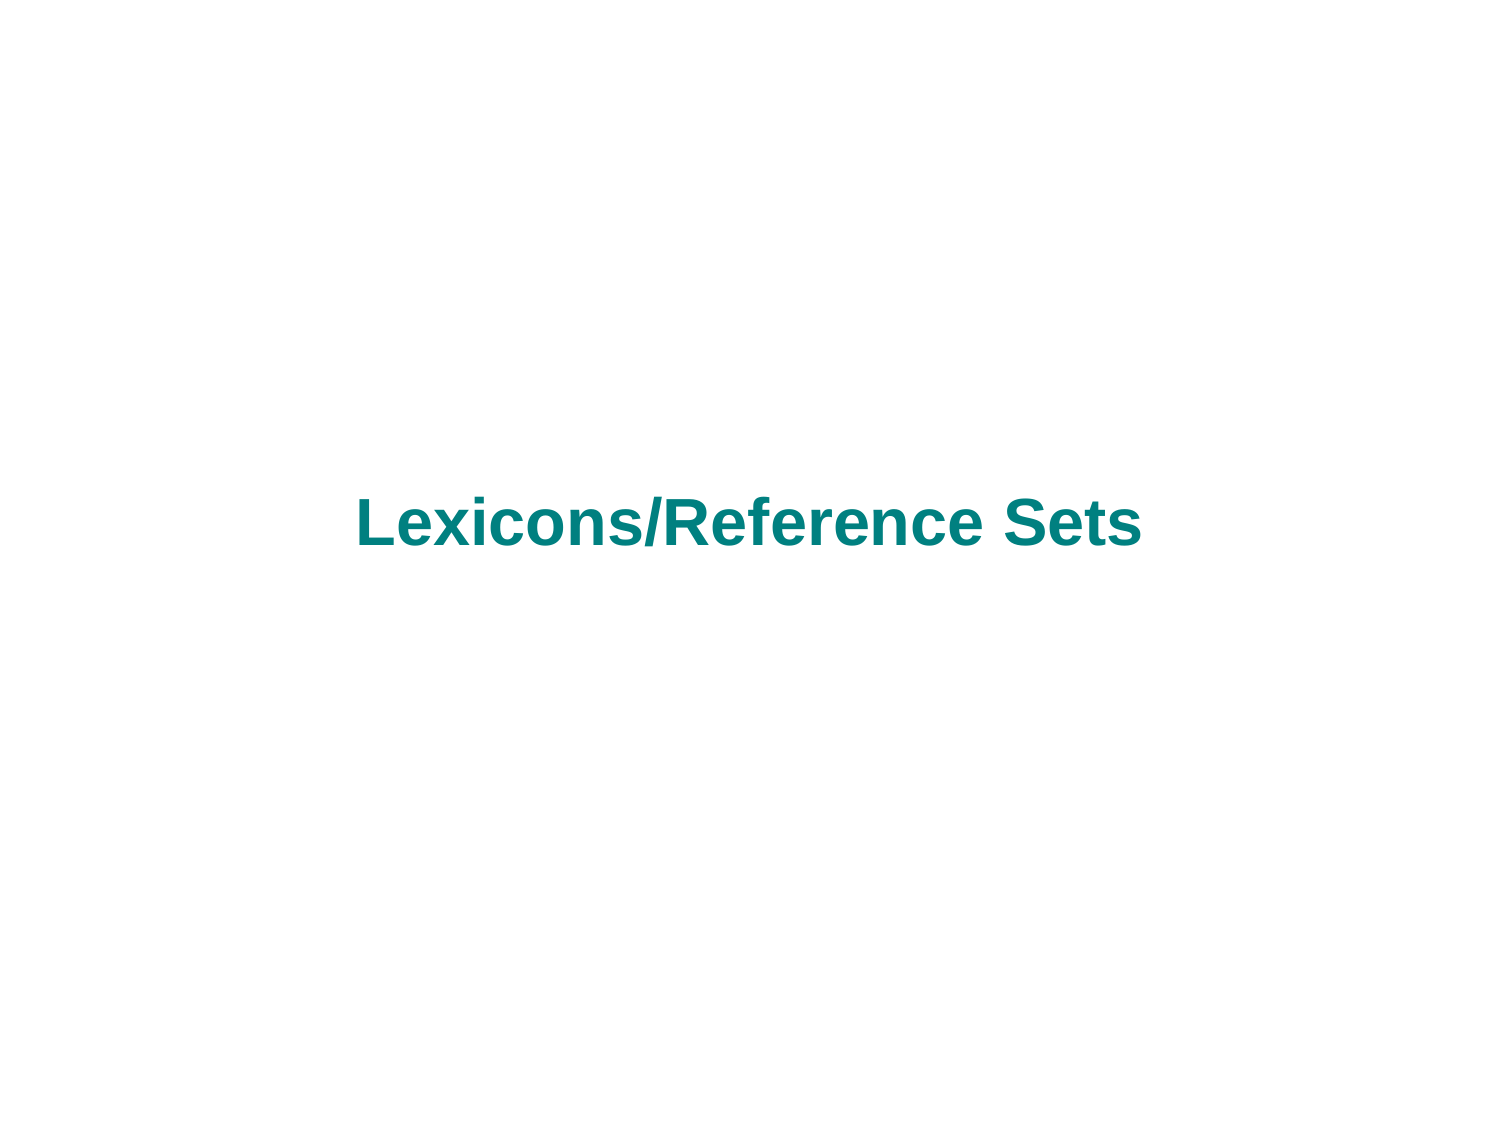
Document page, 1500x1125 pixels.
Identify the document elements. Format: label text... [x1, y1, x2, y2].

title Lexicons/Reference Sets [50, 425, 1450, 613]
